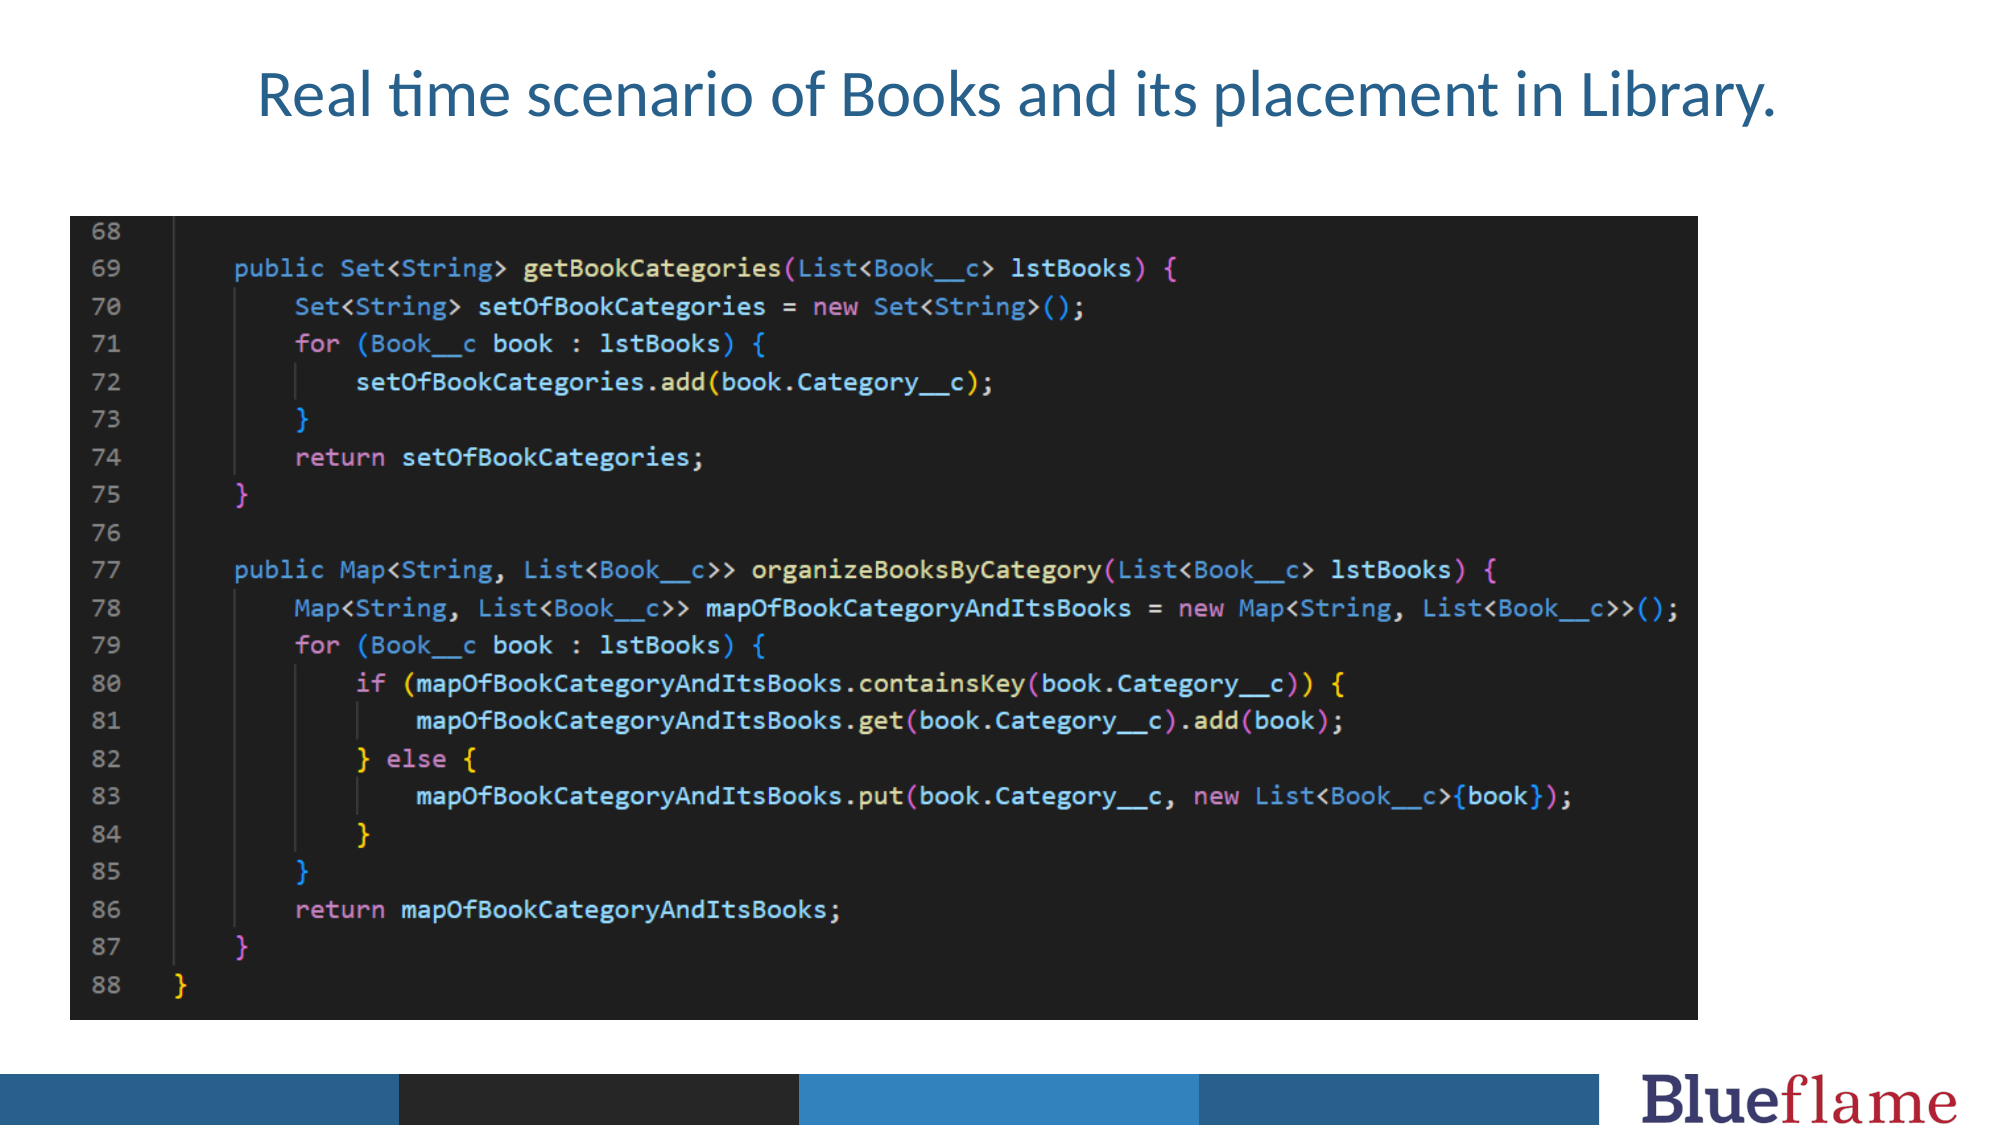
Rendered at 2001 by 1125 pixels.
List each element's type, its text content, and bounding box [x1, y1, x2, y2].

picture [1641, 1074, 1973, 1125]
picture [69, 215, 1698, 1020]
list Real time scenario of Books and its placement in Library. [61, 50, 1939, 154]
